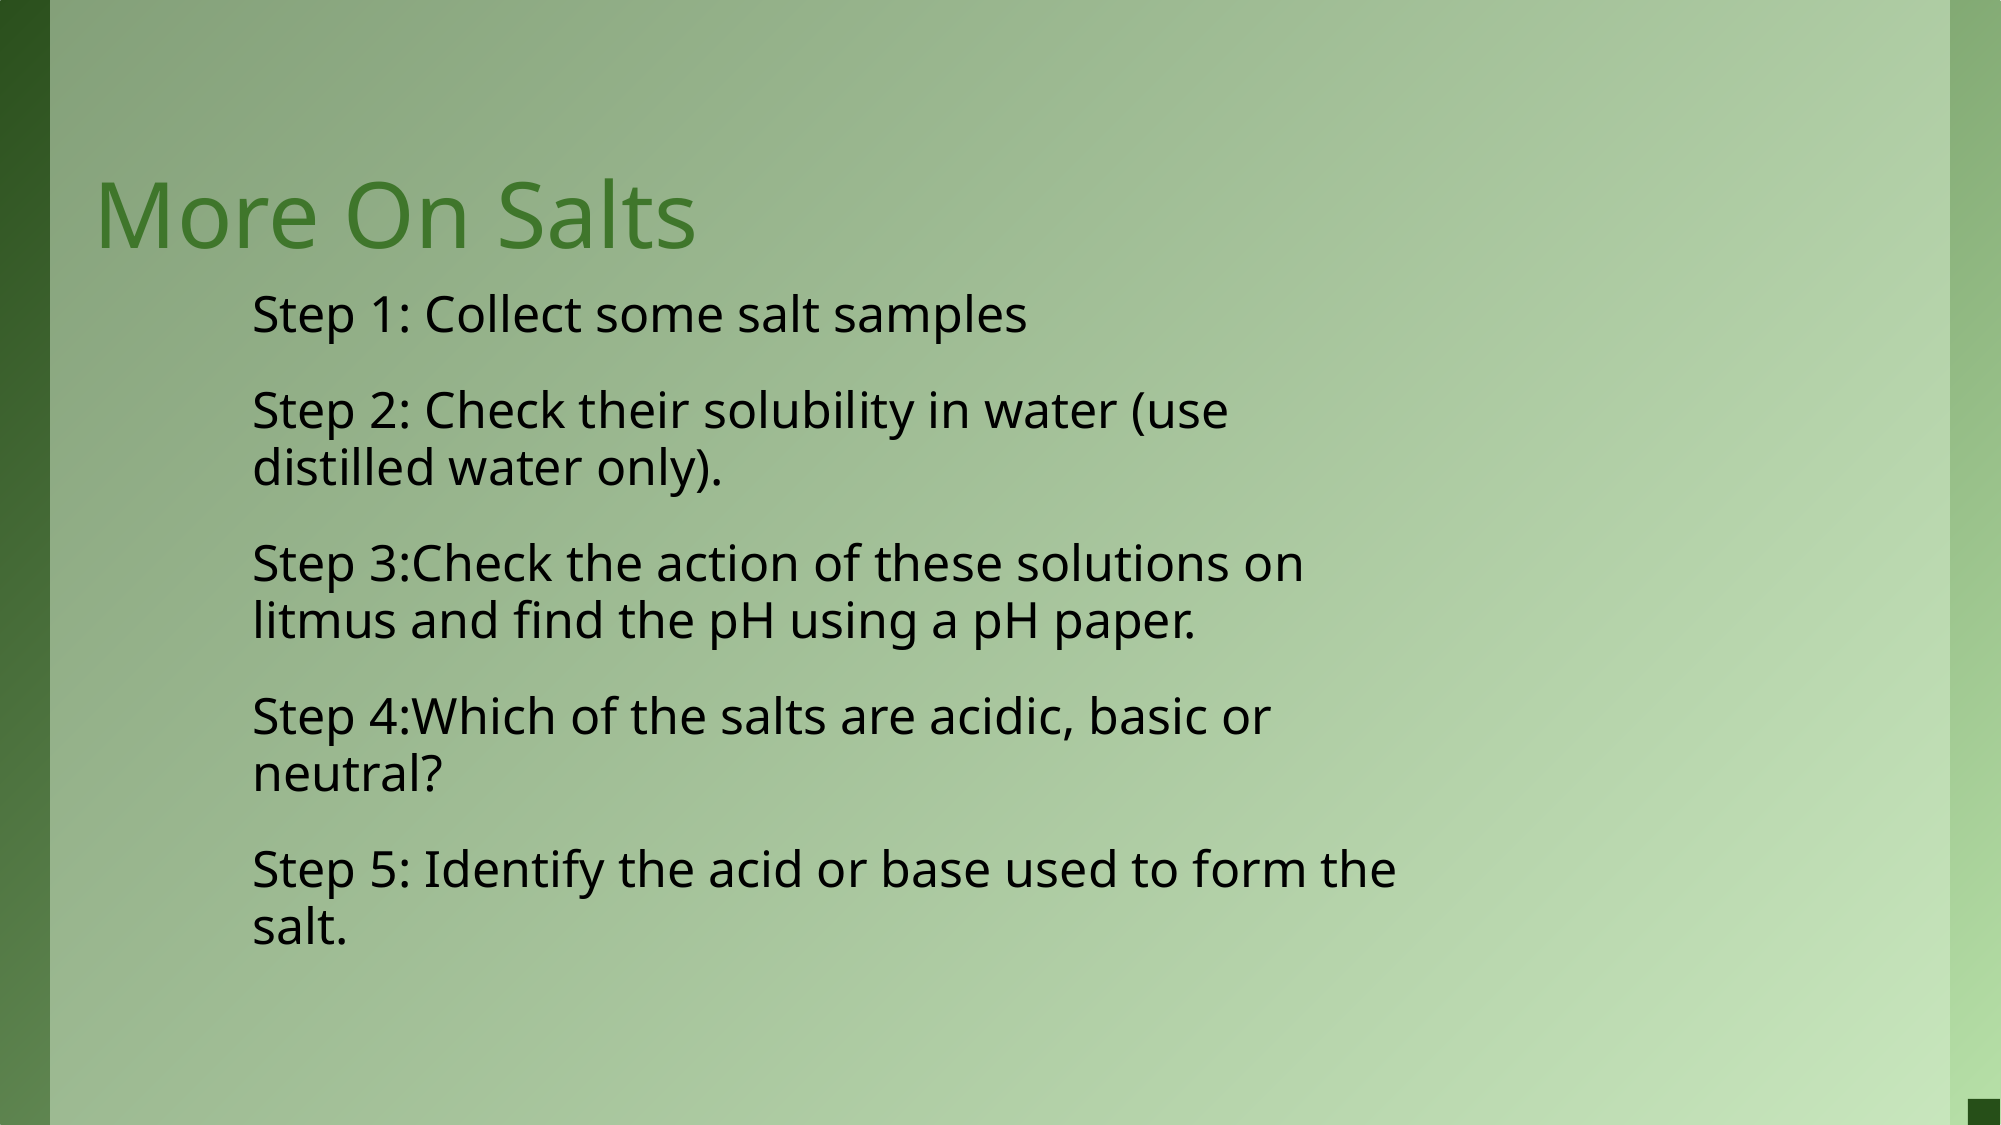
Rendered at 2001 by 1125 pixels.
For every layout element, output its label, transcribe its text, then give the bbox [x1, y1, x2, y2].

list Step 1: Collect some salt samples Step 2: Check their solubility in water (use distilled water only). Step 3:Check the action of these solutions on litmus and find the pH using a pH paper. Step 4:Which of the salts are acidic, basic or neutral? Step 5: Identify the acid or base used to form the salt. [232, 277, 1434, 1106]
text_box [1967, 1098, 2000, 1125]
title More On Salts [73, 0, 1863, 278]
